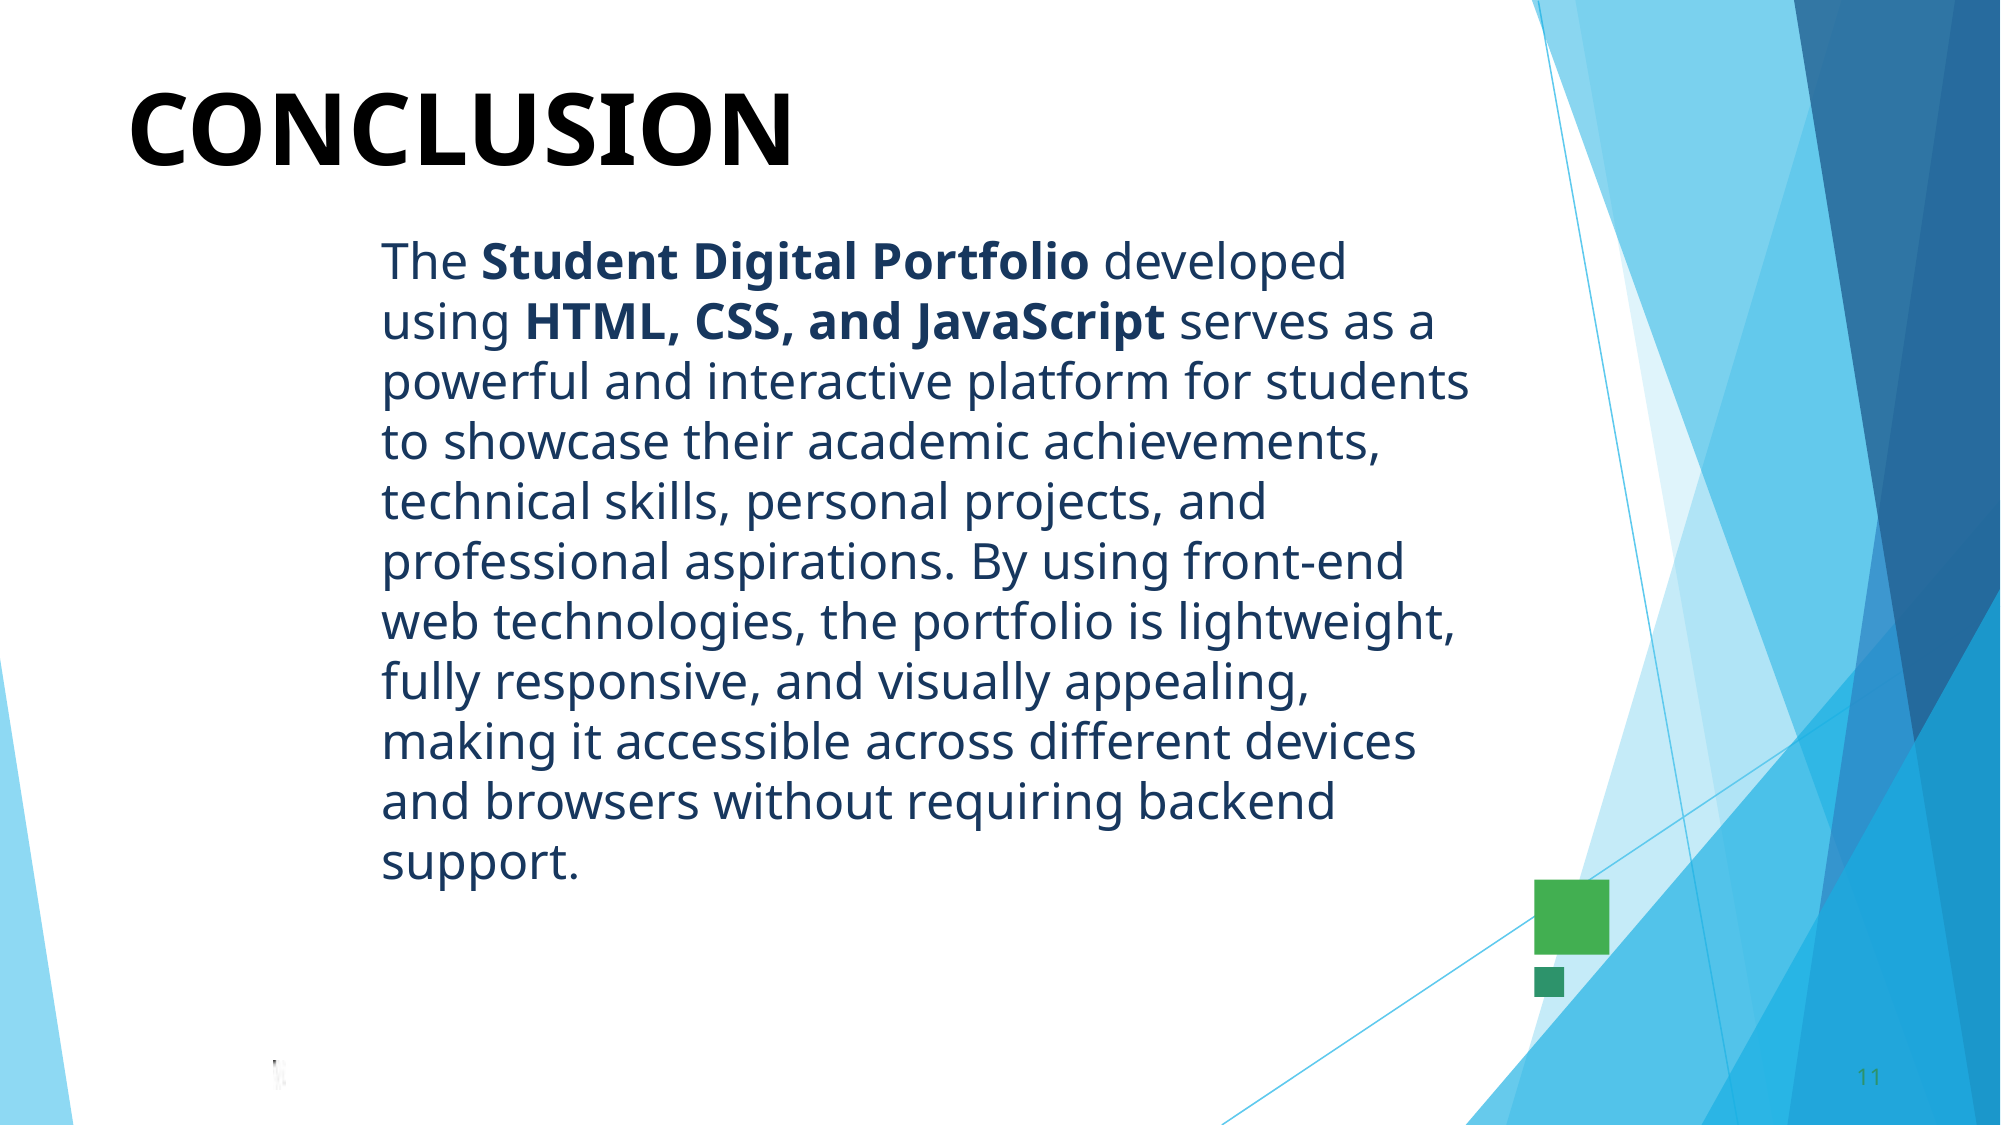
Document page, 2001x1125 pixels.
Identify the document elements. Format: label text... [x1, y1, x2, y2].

text_box The Student Digital Portfolio developed using HTML, CSS, and JavaScript serves as a powerful and interactive platform for students to showcase their academic achievements, technical skills, personal projects, and professional aspirations. By using front-end web technologies, the portfolio is lightweight, fully responsive, and visually appealing, making it accessible across different devices and browsers without requiring backend support. [367, 222, 1500, 898]
title CONCLUSION [123, 63, 875, 254]
picture [273, 1060, 287, 1091]
text_box [1534, 967, 1565, 997]
text_box [1534, 879, 1610, 955]
text_box 11 [1849, 1061, 1888, 1095]
